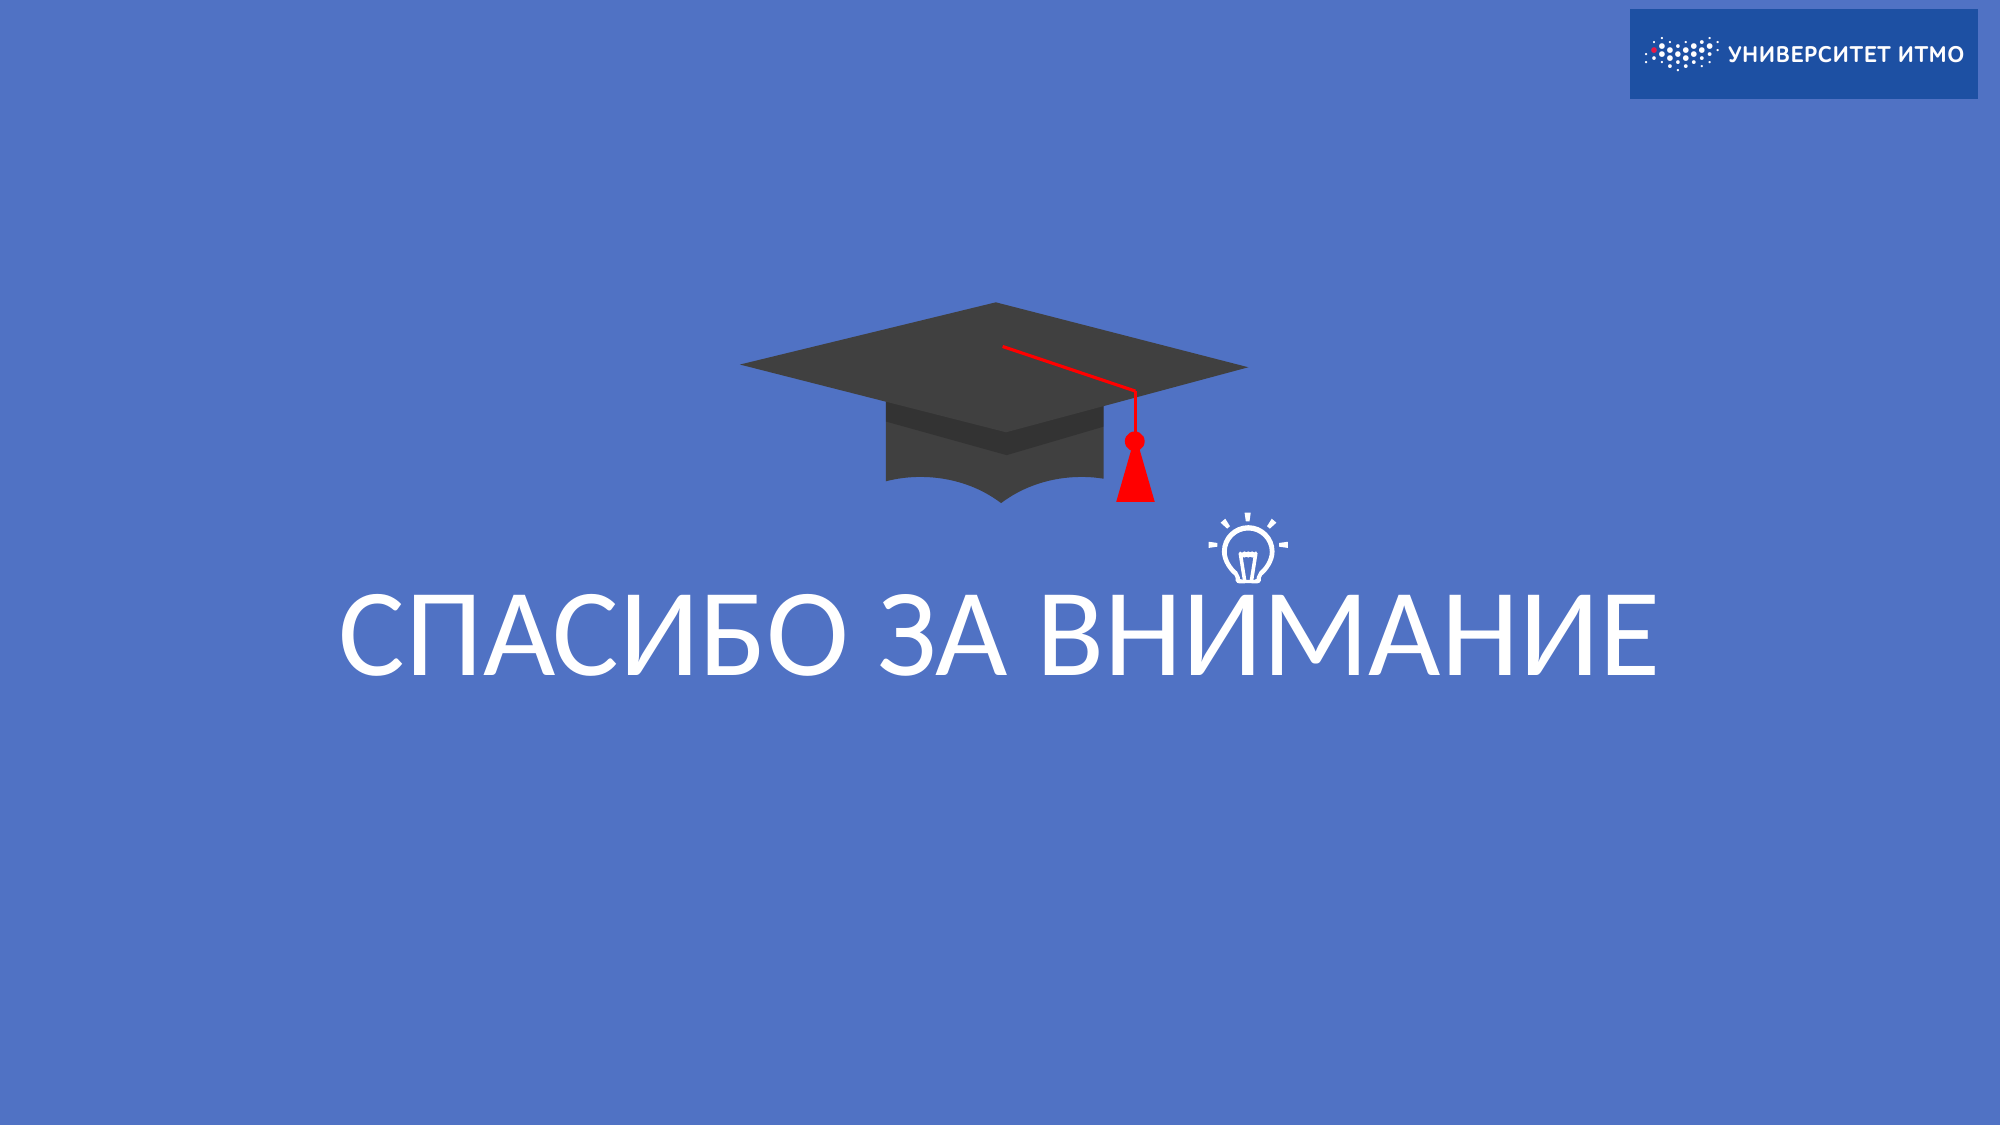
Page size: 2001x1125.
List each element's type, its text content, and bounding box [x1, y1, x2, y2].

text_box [739, 302, 1249, 504]
picture [1630, 9, 1978, 99]
text_box СПАСИБО ЗА ВНИМАНИЕ [0, 542, 2000, 708]
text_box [1208, 512, 1288, 584]
